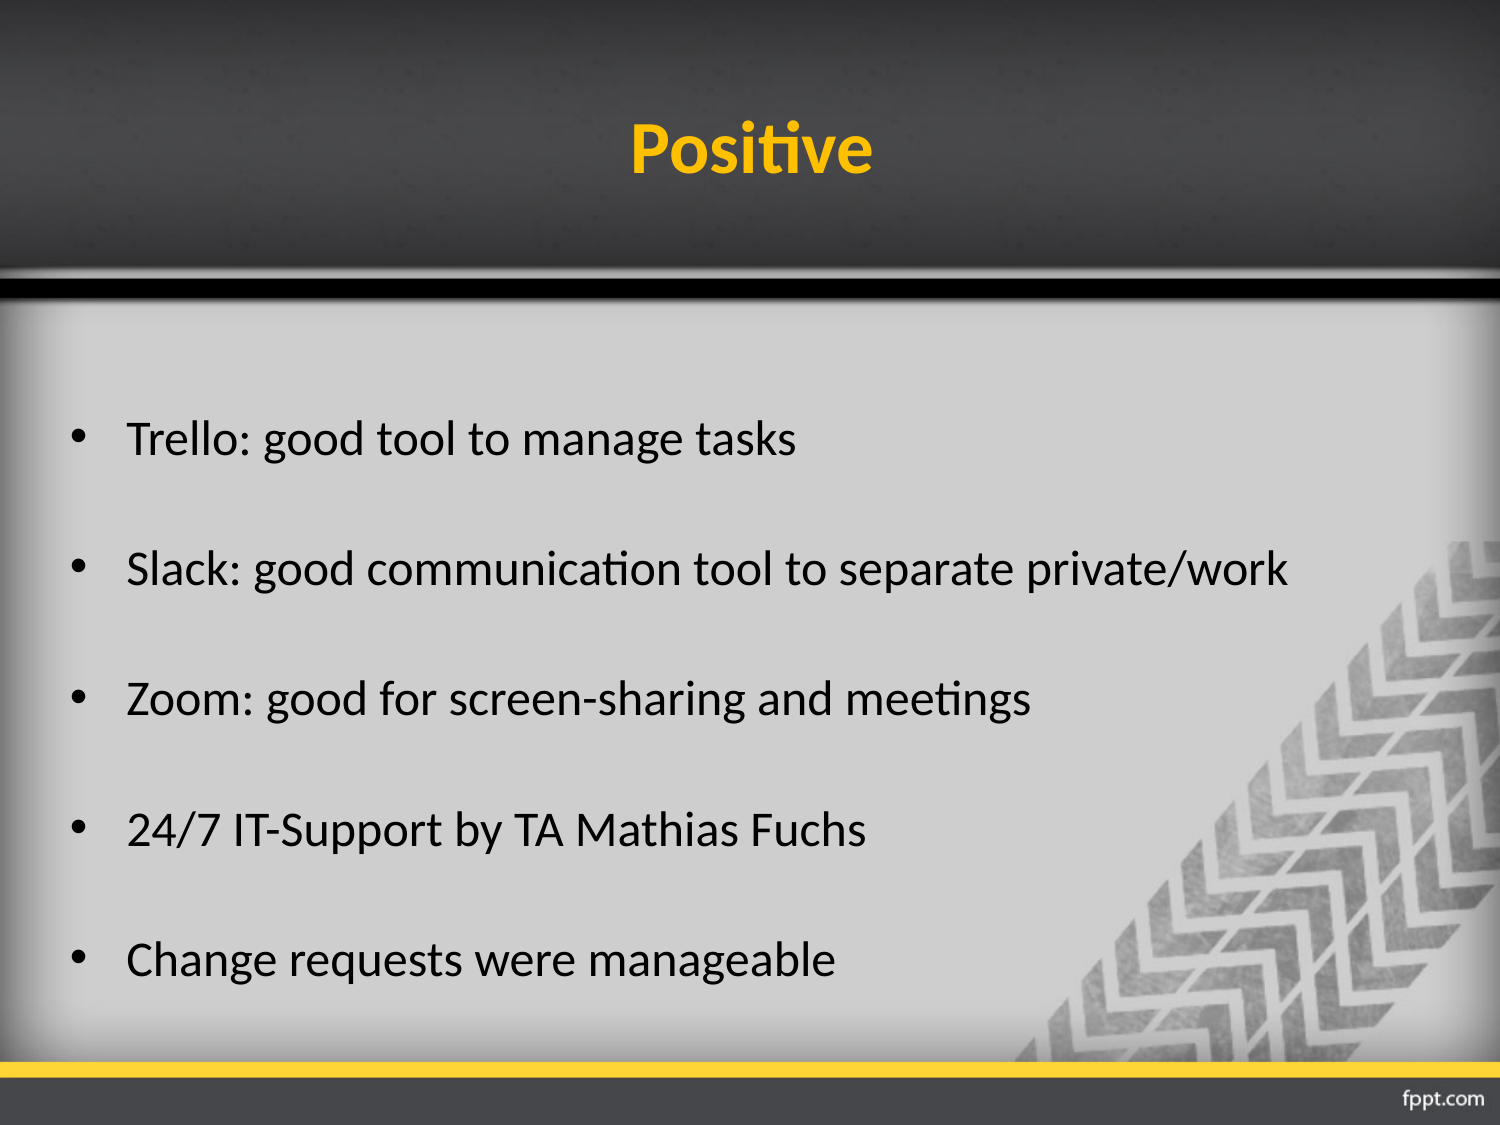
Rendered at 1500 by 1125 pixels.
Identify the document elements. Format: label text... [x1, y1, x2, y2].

title Positive [352, 49, 1154, 238]
picture [0, 0, 1500, 1125]
list Trello: good tool to manage tasks Slack: good communication tool to separate private/work Zoom: good for screen-sharing and meetings 24/7 IT-Support by TA Mathias Fuchs Change requests were manageable [61, 336, 1451, 1038]
